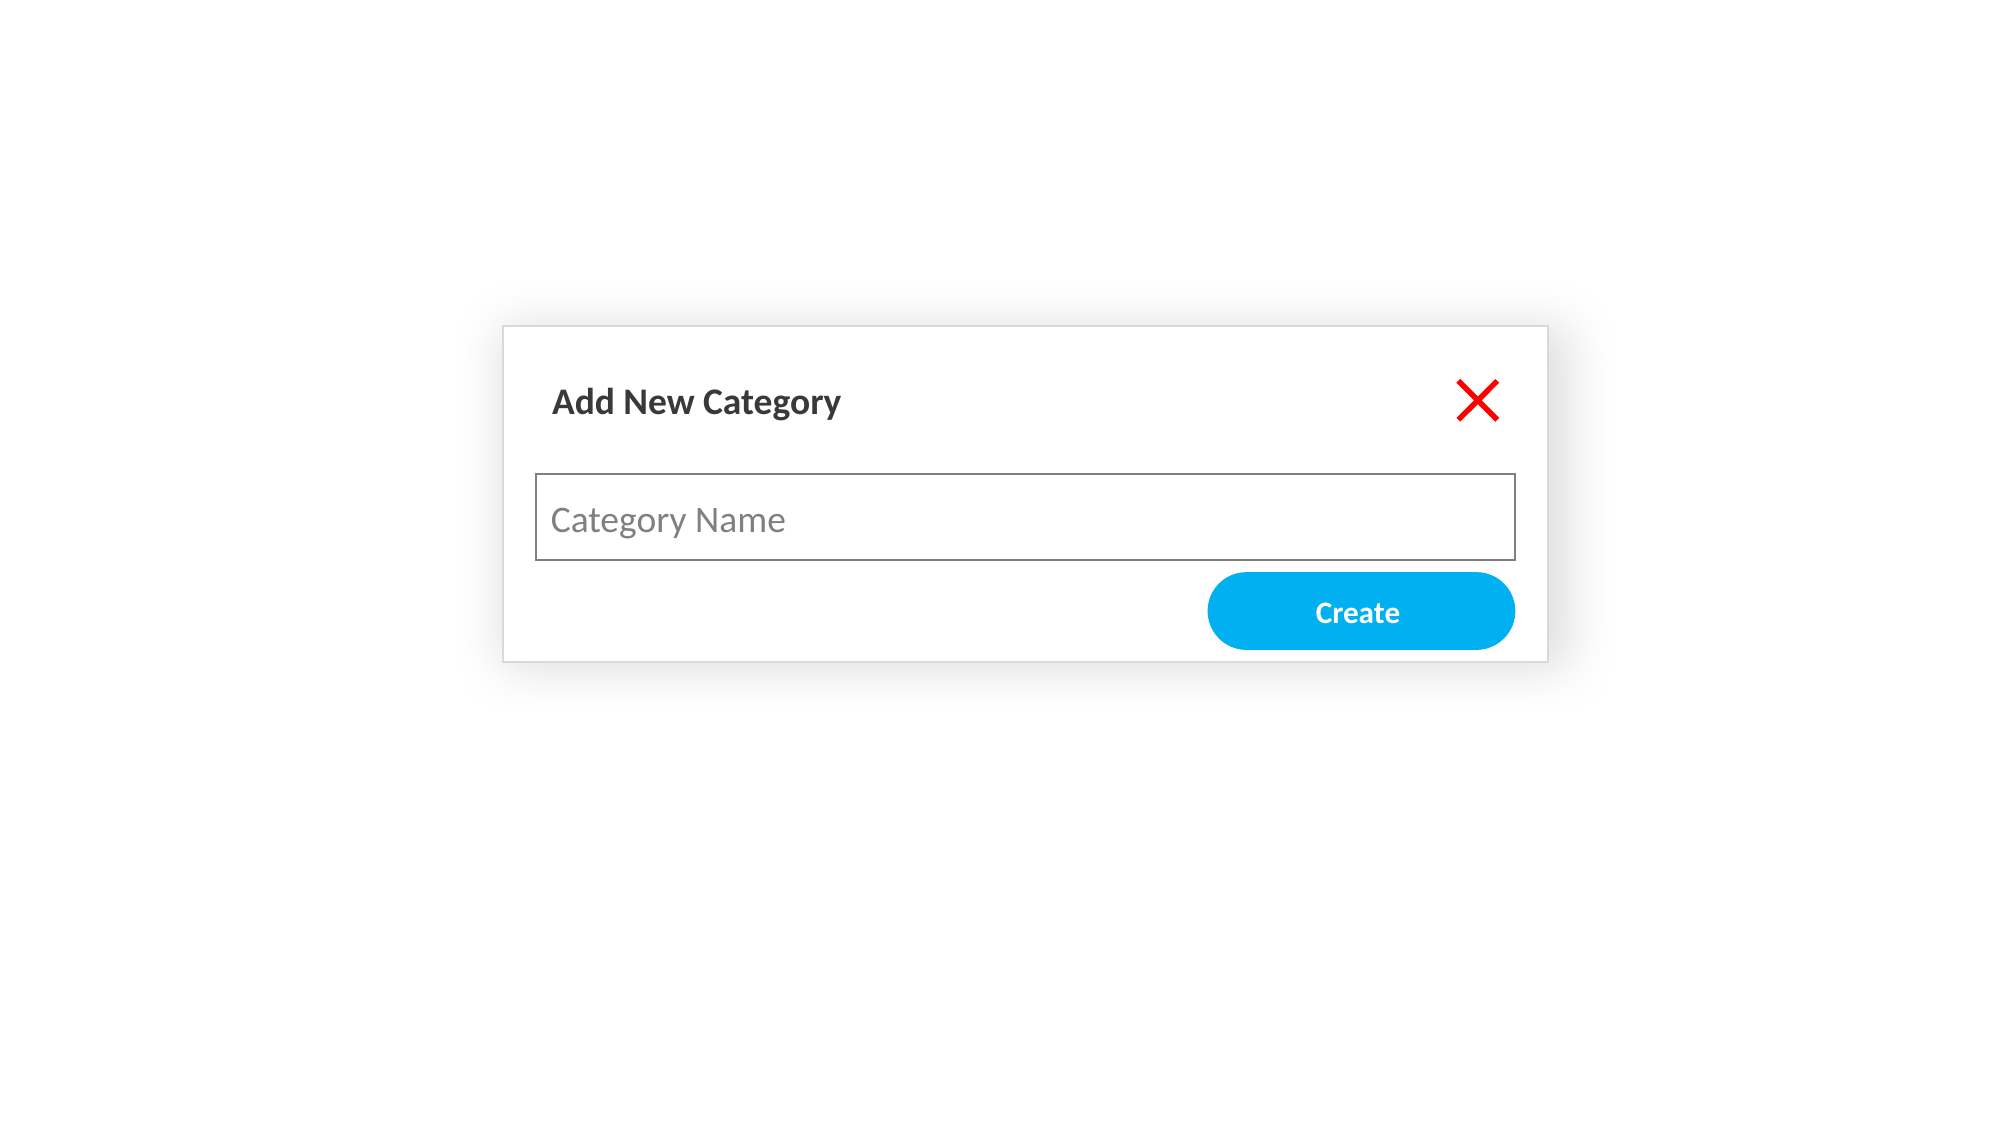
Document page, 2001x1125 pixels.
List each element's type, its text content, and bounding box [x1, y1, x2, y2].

text_box Create [1206, 571, 1517, 651]
text_box [502, 325, 1549, 663]
text_box [1454, 377, 1501, 424]
text_box Add New Category [537, 370, 857, 430]
text_box Category Name [535, 473, 1516, 561]
